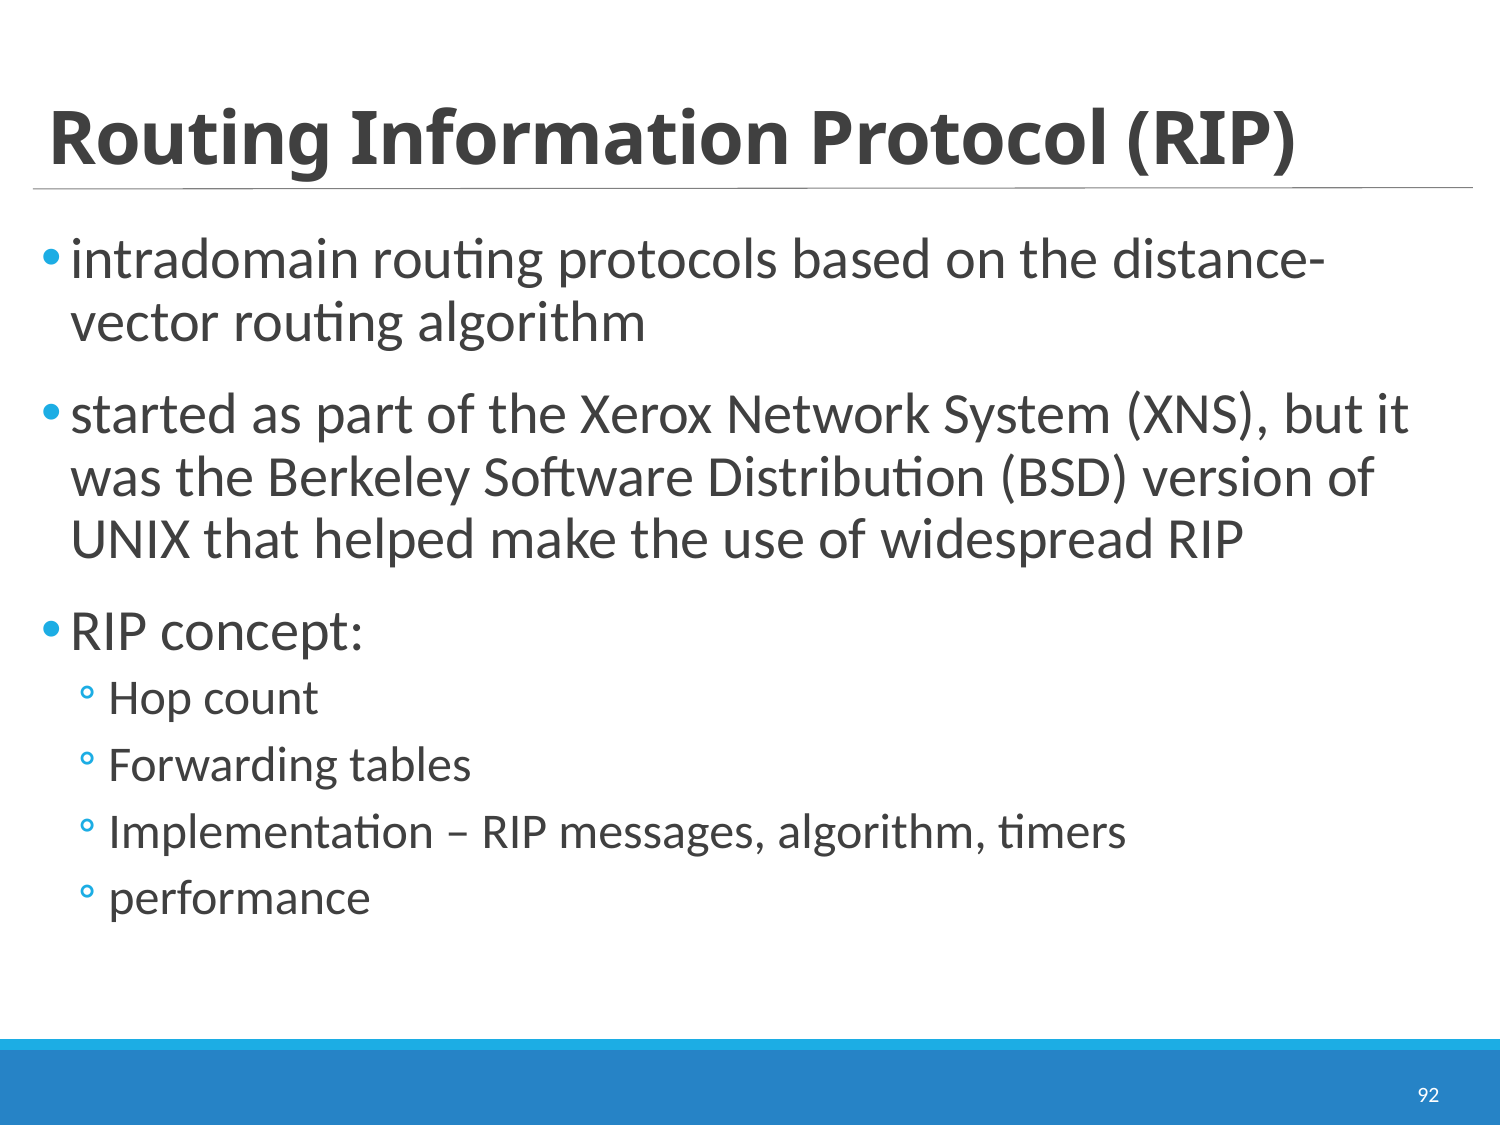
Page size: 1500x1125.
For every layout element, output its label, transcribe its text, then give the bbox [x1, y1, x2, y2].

title Routing Information Protocol (RIP) [32, 37, 1473, 188]
list intradomain routing protocols based on the distance-vector routing algorithm started as part of the Xerox Network System (XNS), but it was the Berkeley Software Distribution (BSD) version of UNIX that helped make the use of widespread RIP RIP concept: Hop count Forwarding tables Implementation – RIP messages, algorithm, timers performance [32, 220, 1473, 963]
